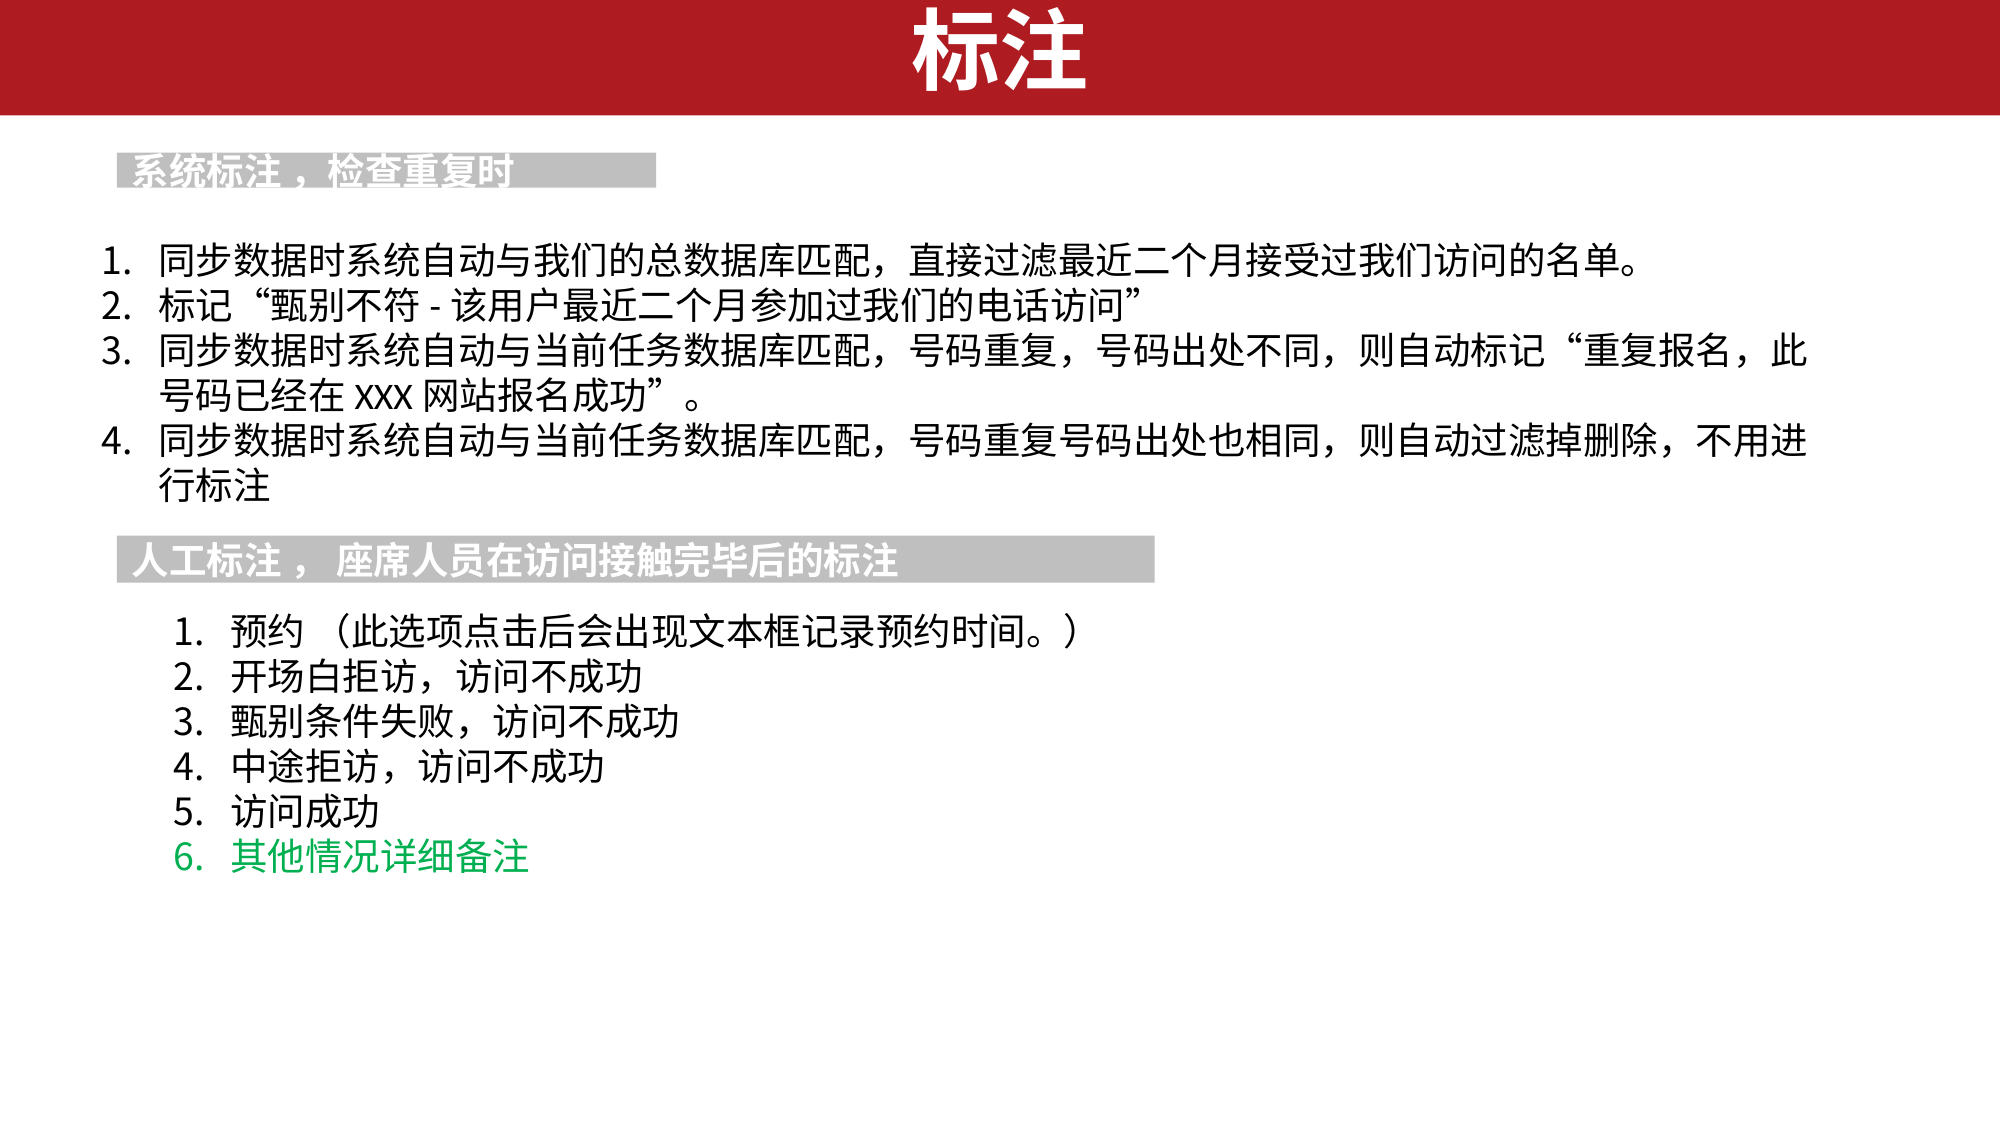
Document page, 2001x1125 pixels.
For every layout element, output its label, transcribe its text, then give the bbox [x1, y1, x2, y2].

text_box 系统标注 ，检查重复时 [116, 152, 657, 188]
text_box 标注 [0, 0, 2000, 109]
text_box 预约 （此选项点击后会出现文本框记录预约时间。） 开场白拒访，访问不成功 甄别条件失败，访问不成功 中途拒访，访问不成功 访问成功 其他情况详细备注 [158, 600, 1116, 886]
text_box [0, 109, 2000, 116]
text_box 人工标注 ， 座席人员在访问接触完毕后的标注 [116, 535, 1155, 583]
text_box 同步数据时系统自动与我们的总数据库匹配，直接过滤最近二个月接受过我们访问的名单。 标记“甄别不符-该用户最近二个月参加过我们的电话访问” 同步数据时系统自动与当前任务数据库匹配，号码重复，号码出处不同，则自动标记“重复报名，此号码已经在XXX网站报名成功”。 同步数据时系统自动与当前任务数据库匹配，号码重复号码出处也相同，则自动过滤掉删除，不用进行标注 [87, 229, 1838, 515]
